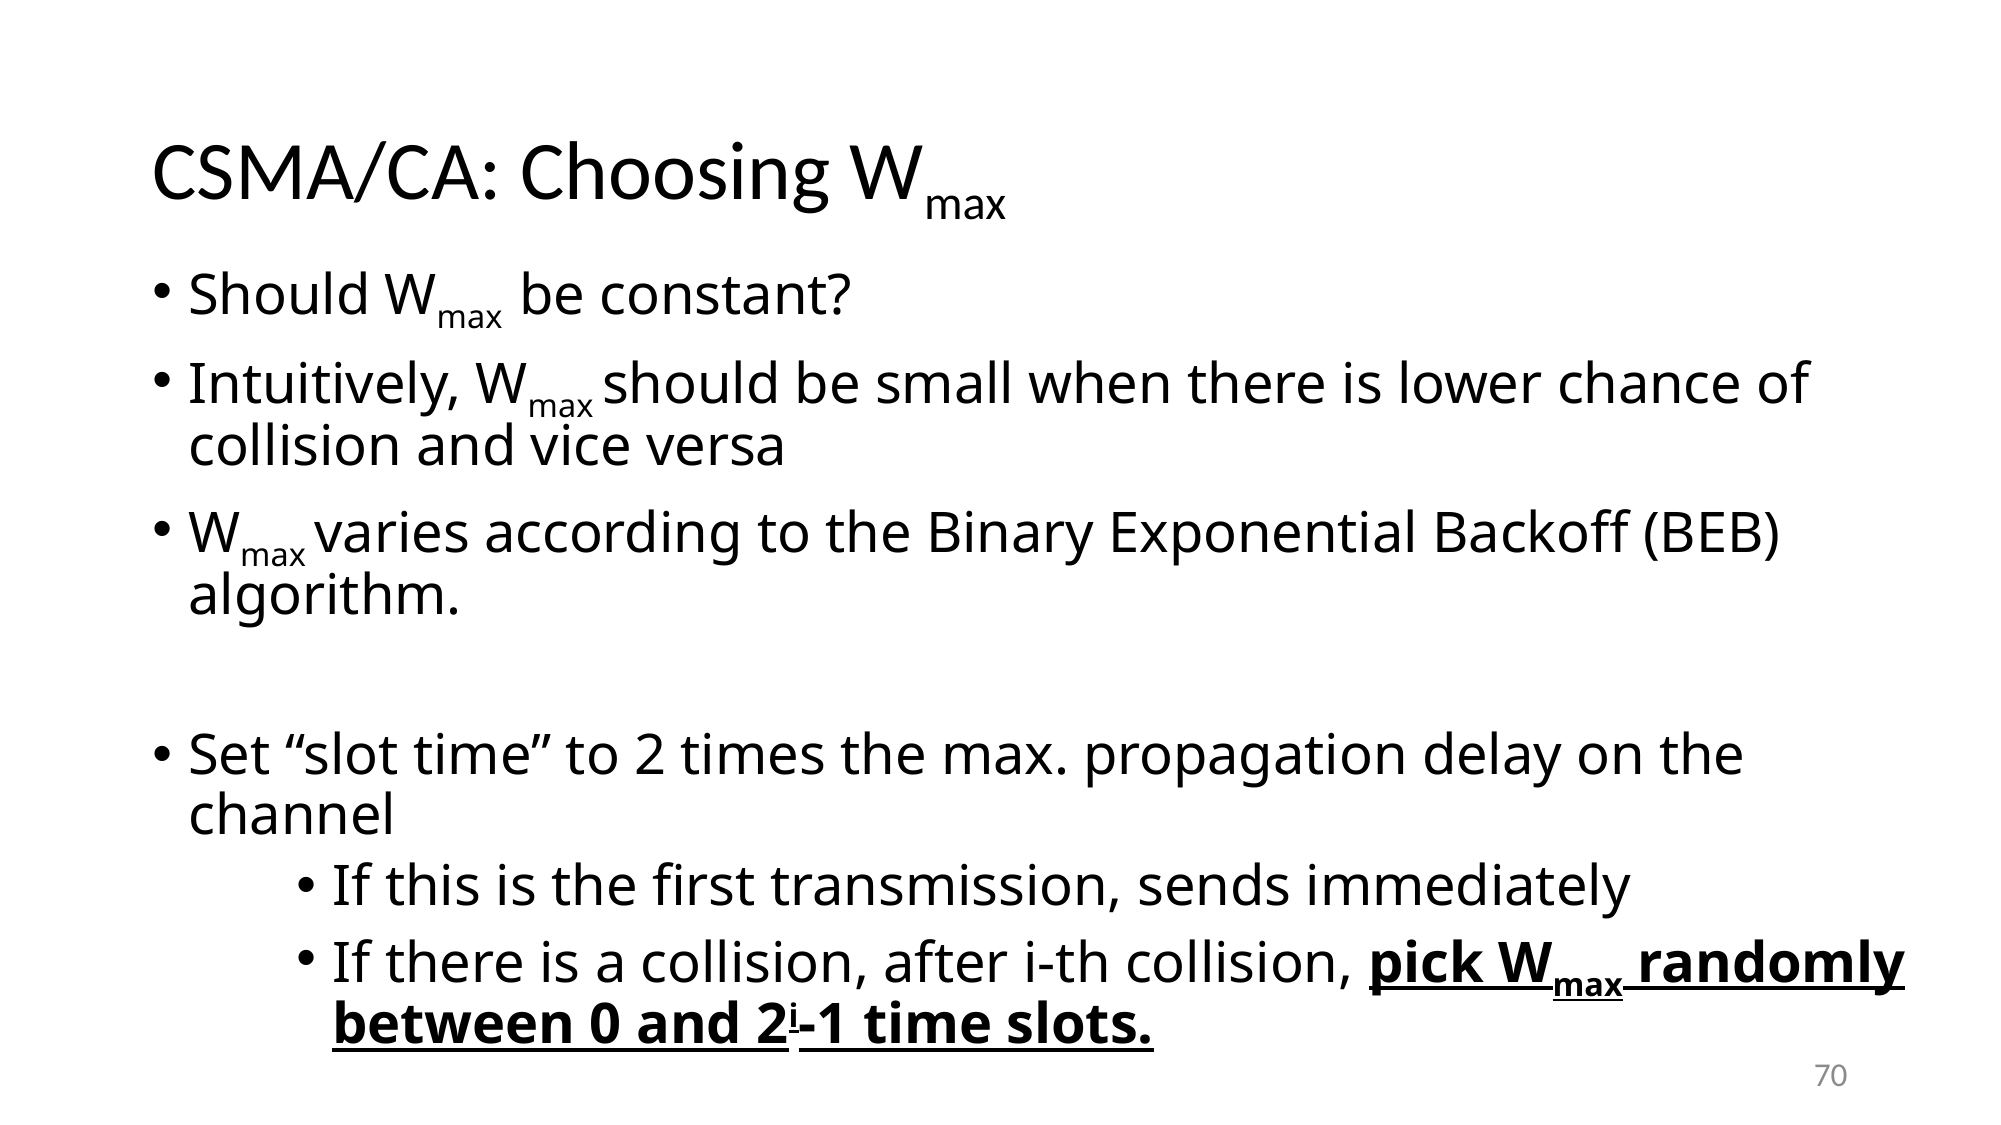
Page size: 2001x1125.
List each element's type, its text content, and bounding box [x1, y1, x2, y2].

list Should Wmax be constant? Intuitively, Wmax should be small when there is lower chance of collision and vice versa Wmax varies according to the Binary Exponential Backoff (BEB) algorithm. Set “slot time” to 2 times the max. propagation delay on the channel If this is the first transmission, sends immediately If there is a collision, after i-th collision, pick Wmax randomly between 0 and 2i-1 time slots. [137, 252, 1958, 1066]
slide_number 70 [1412, 1042, 1863, 1103]
title CSMA/CA: Choosing Wmax [137, 59, 1863, 252]
